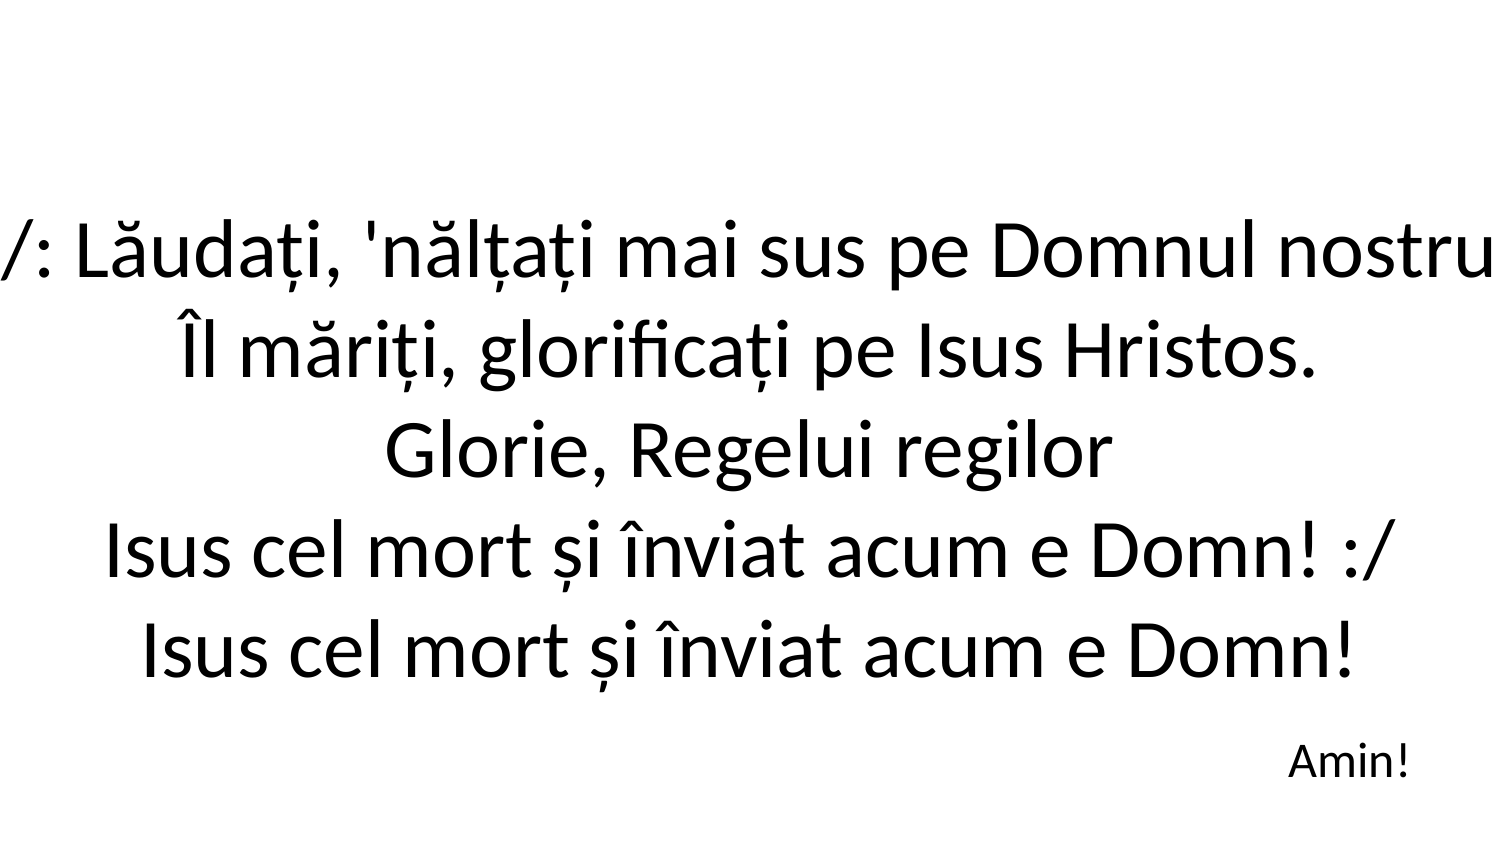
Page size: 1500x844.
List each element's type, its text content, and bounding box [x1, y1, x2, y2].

text_box /: Lăudați, 'nălțați mai sus pe Domnul nostru Îl măriți, glorificați pe Isus Hristos. Glorie, Regelui regilor Isus cel mort și înviat acum e Domn! :/ Isus cel mort și înviat acum e Domn! [0, 142, 1500, 702]
text_box Amin! [1273, 674, 1427, 795]
